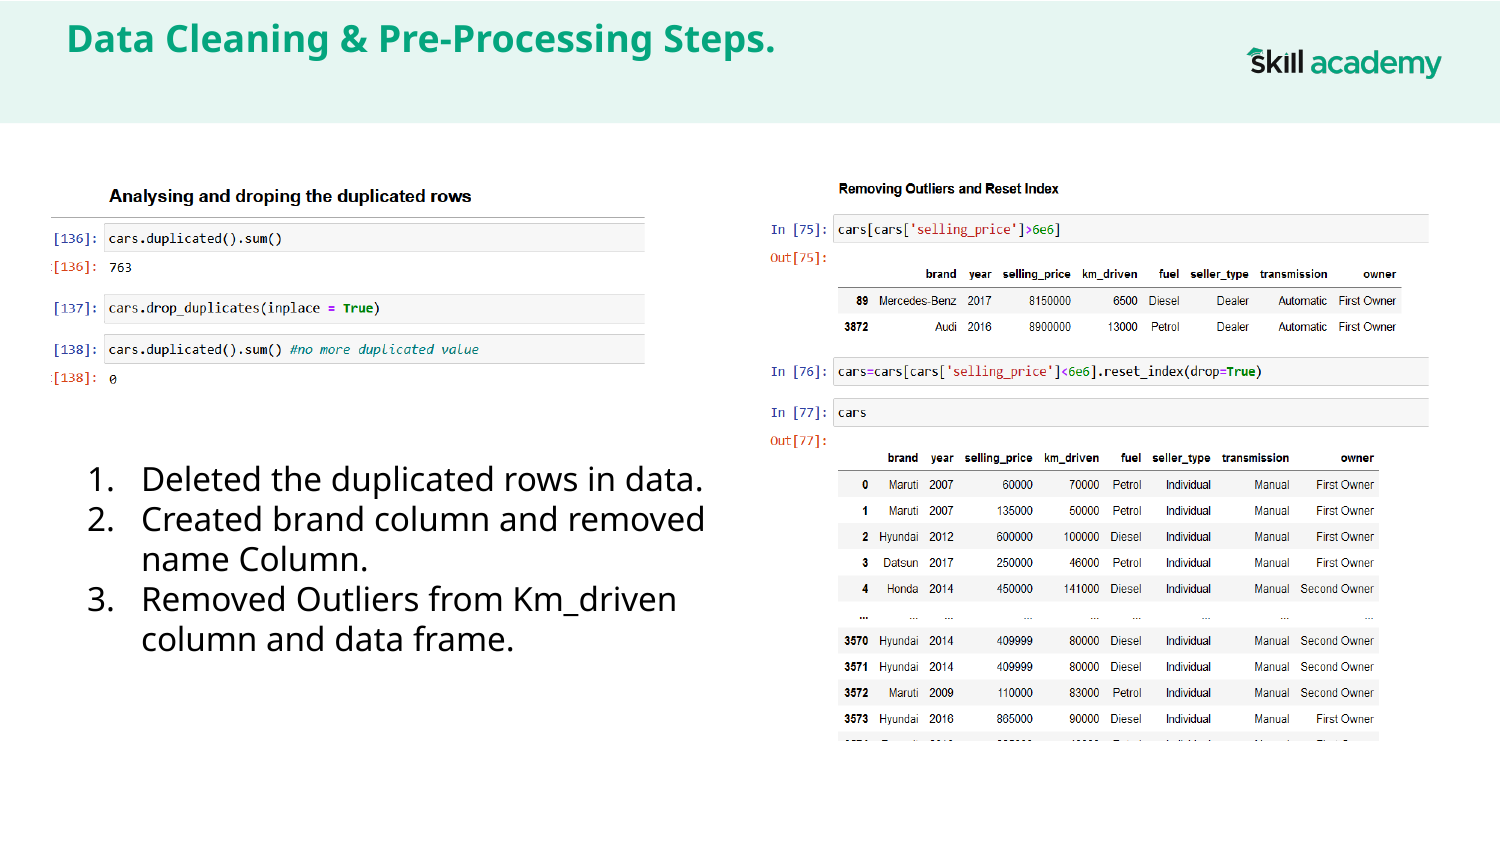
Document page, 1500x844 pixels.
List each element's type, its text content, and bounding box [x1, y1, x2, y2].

picture [50, 181, 645, 409]
title Data Cleaning & Pre-Processing Steps. [51, 0, 1449, 136]
list Deleted the duplicated rows in data. Created brand column and removed name Column. Removed Outliers from Km_driven column and data frame. [51, 443, 744, 722]
picture [749, 164, 1429, 741]
